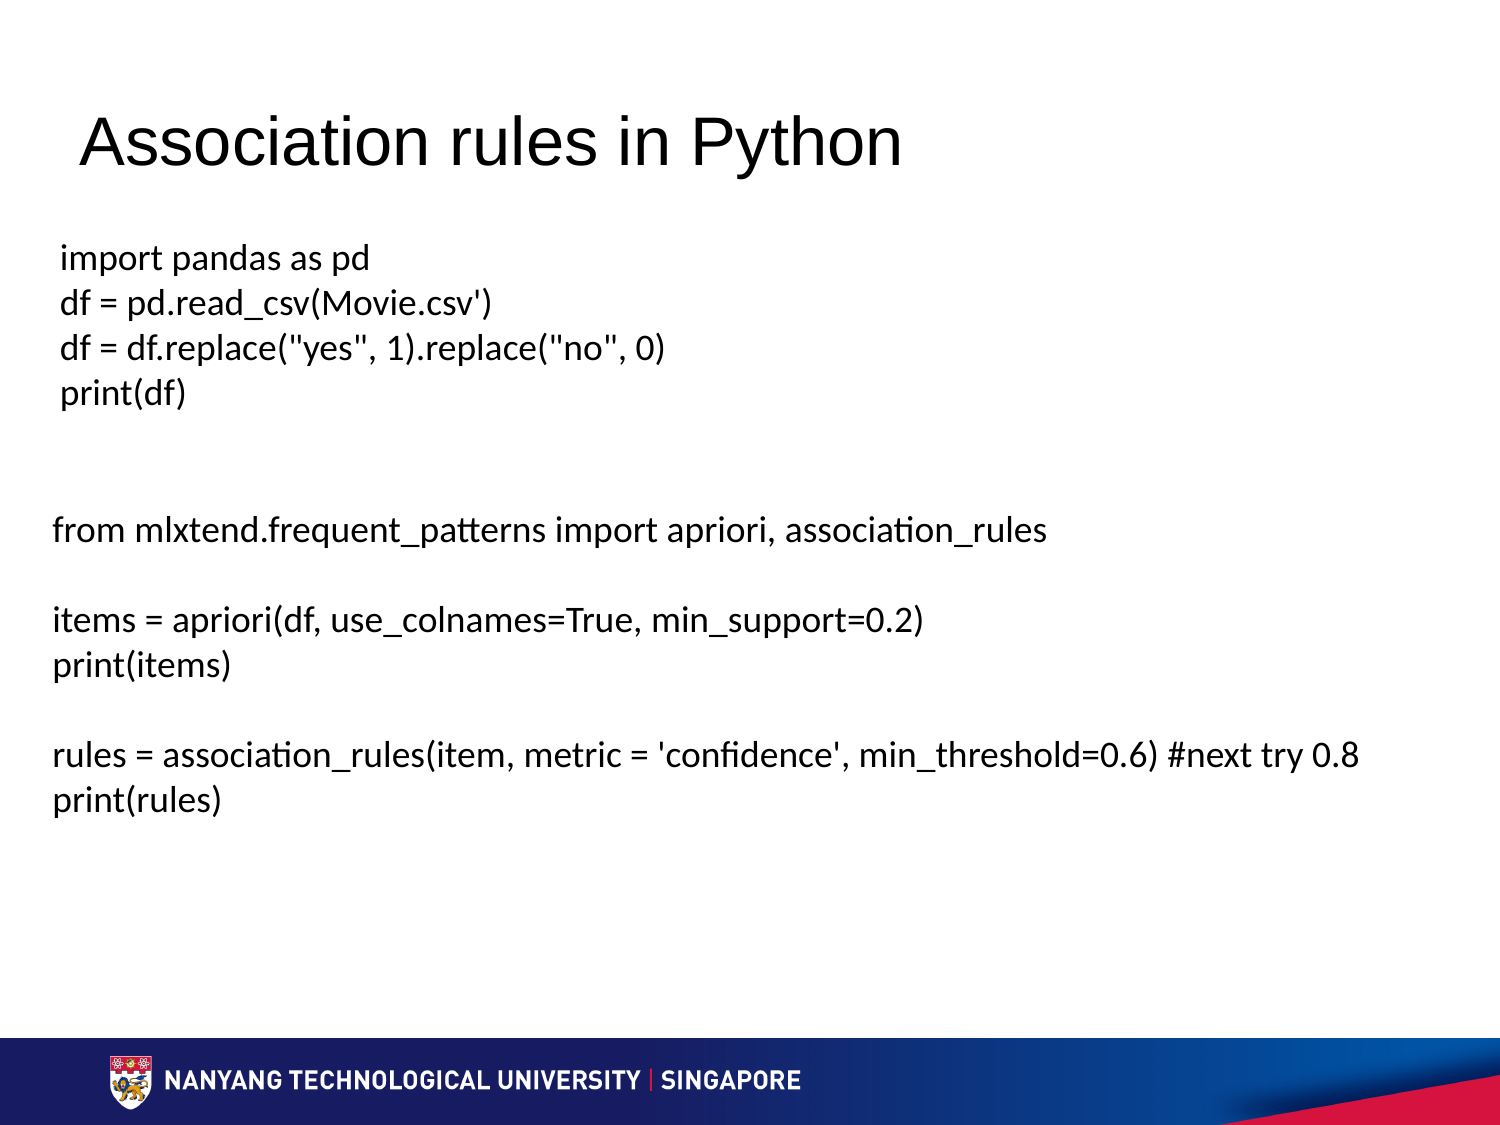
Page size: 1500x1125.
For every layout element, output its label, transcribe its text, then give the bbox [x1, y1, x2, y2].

text_box from mlxtend.frequent_patterns import apriori, association_rules items = apriori(df, use_colnames=True, min_support=0.2) print(items) rules = association_rules(item, metric = 'confidence', min_threshold=0.6) #next try 0.8 print(rules) [37, 498, 1463, 828]
picture [0, 1038, 1500, 1125]
title Association rules in Python [64, 44, 1415, 225]
text_box import pandas as pd df = pd.read_csv(Movie.csv') df = df.replace("yes", 1).replace("no", 0) print(df) [45, 225, 1455, 421]
